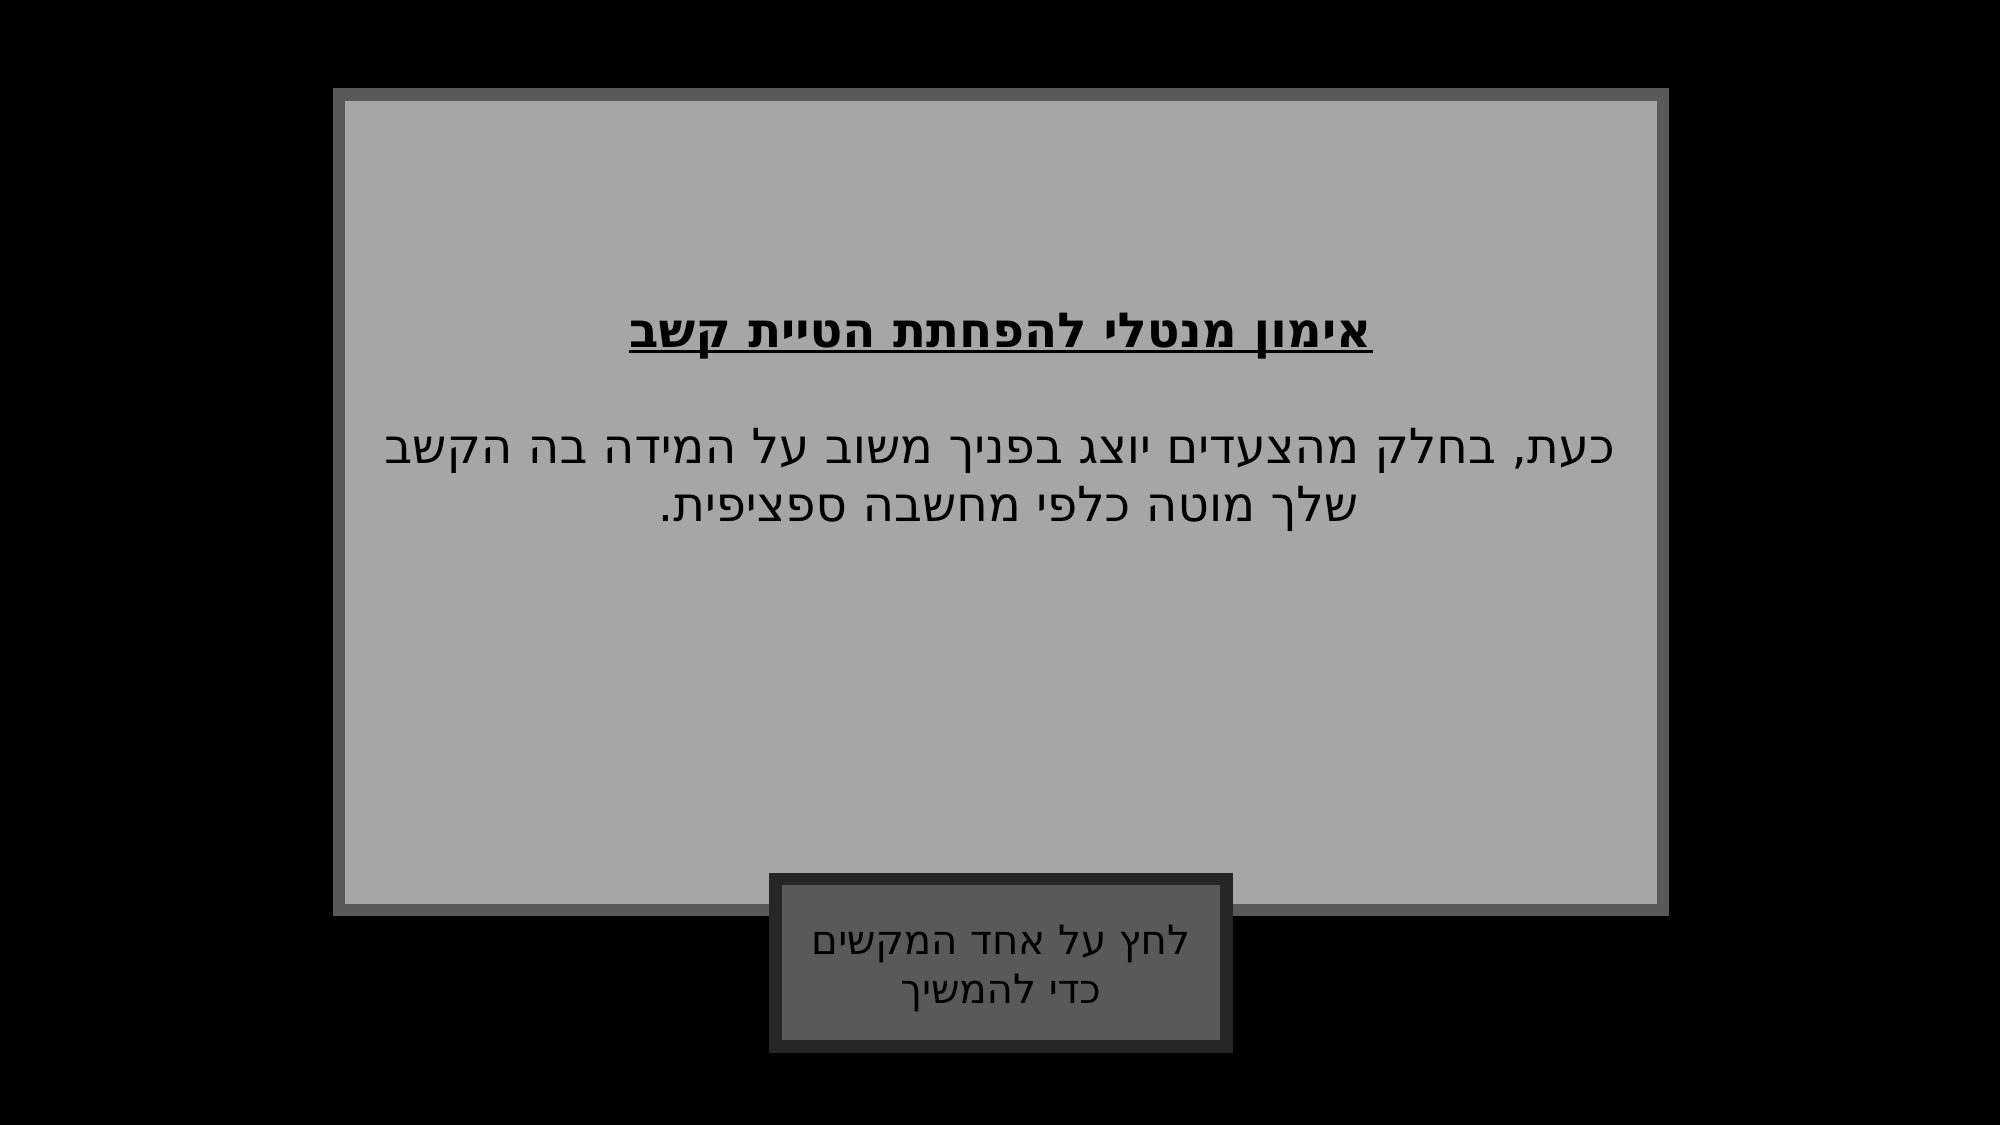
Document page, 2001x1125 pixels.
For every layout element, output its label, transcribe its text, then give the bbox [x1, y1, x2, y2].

text_box לחץ על אחד המקשים כדי להמשיך [774, 878, 1227, 1047]
text_box אימון מנטלי להפחתת הטיית קשב כעת, בחלק מהצעדים יוצג בפניך משוב על המידה בה הקשב שלך מוטה כלפי מחשבה ספציפית. [338, 94, 1664, 911]
